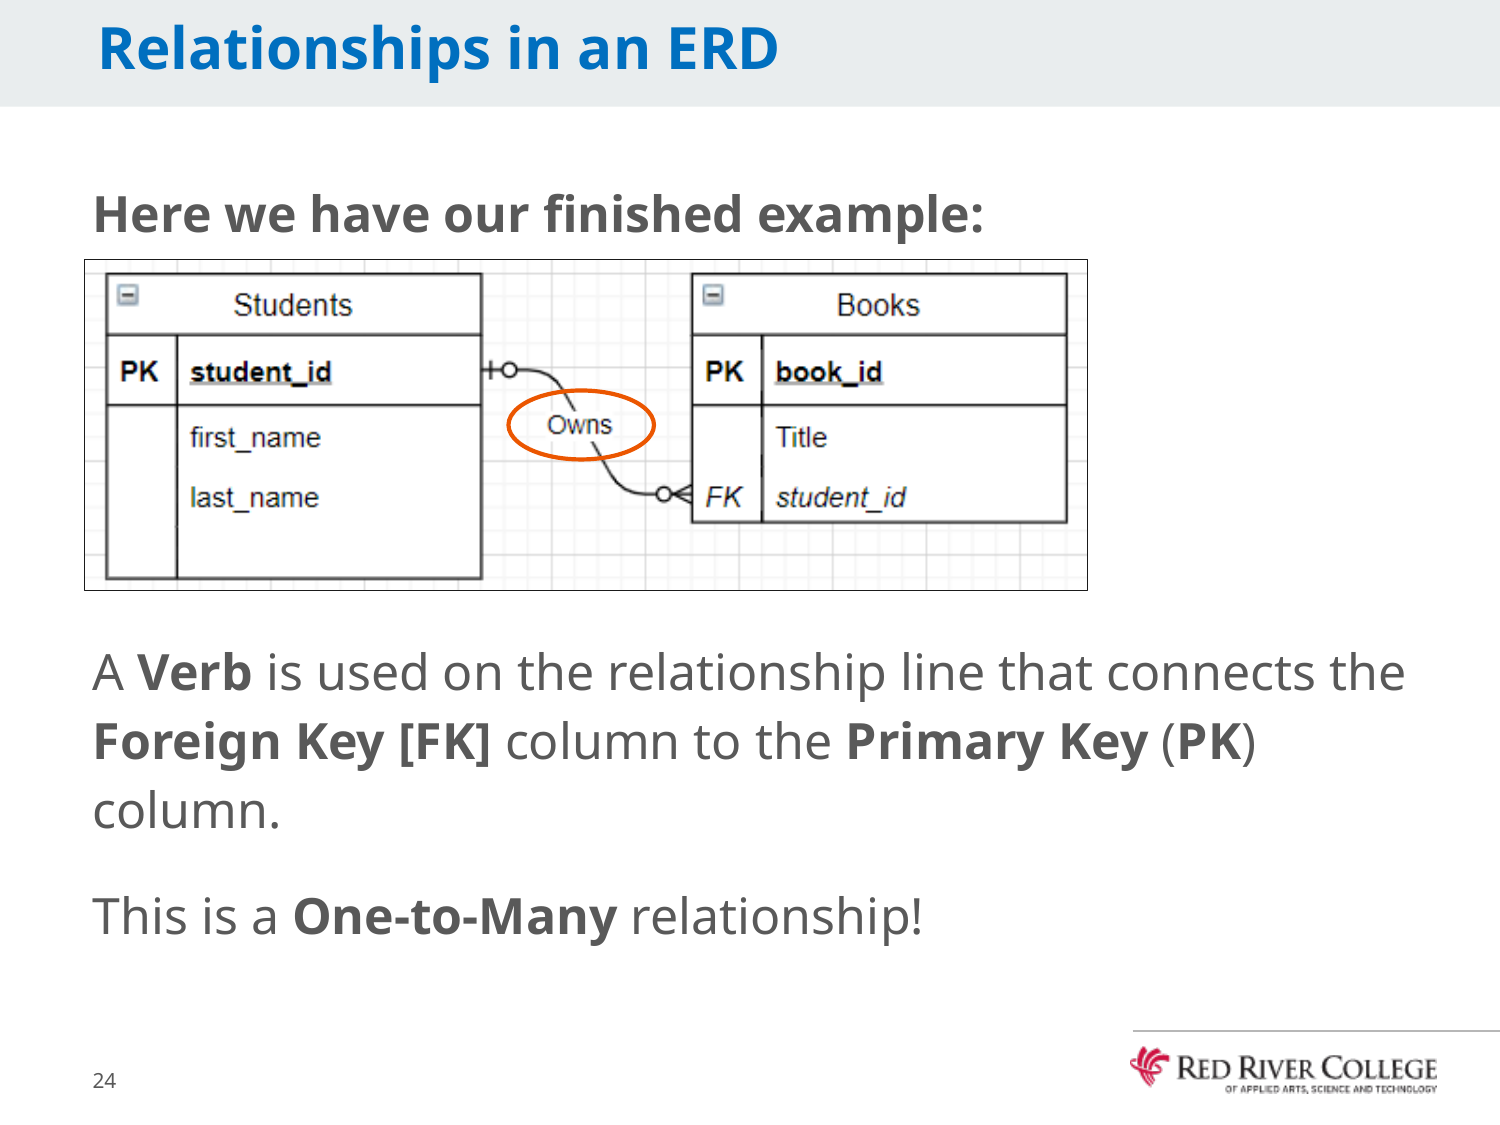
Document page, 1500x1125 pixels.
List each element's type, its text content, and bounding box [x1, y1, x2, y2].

picture [1130, 1046, 1437, 1094]
slide_number 24 [77, 1038, 263, 1125]
picture [84, 259, 1087, 590]
title Relationships in an ERD [82, 12, 1264, 95]
list Here we have our finished example: A Verb is used on the relationship line that connects the Foreign Key [FK] column to the Primary Key (PK) column. This is a One-to-Many relationship! [77, 166, 1439, 943]
